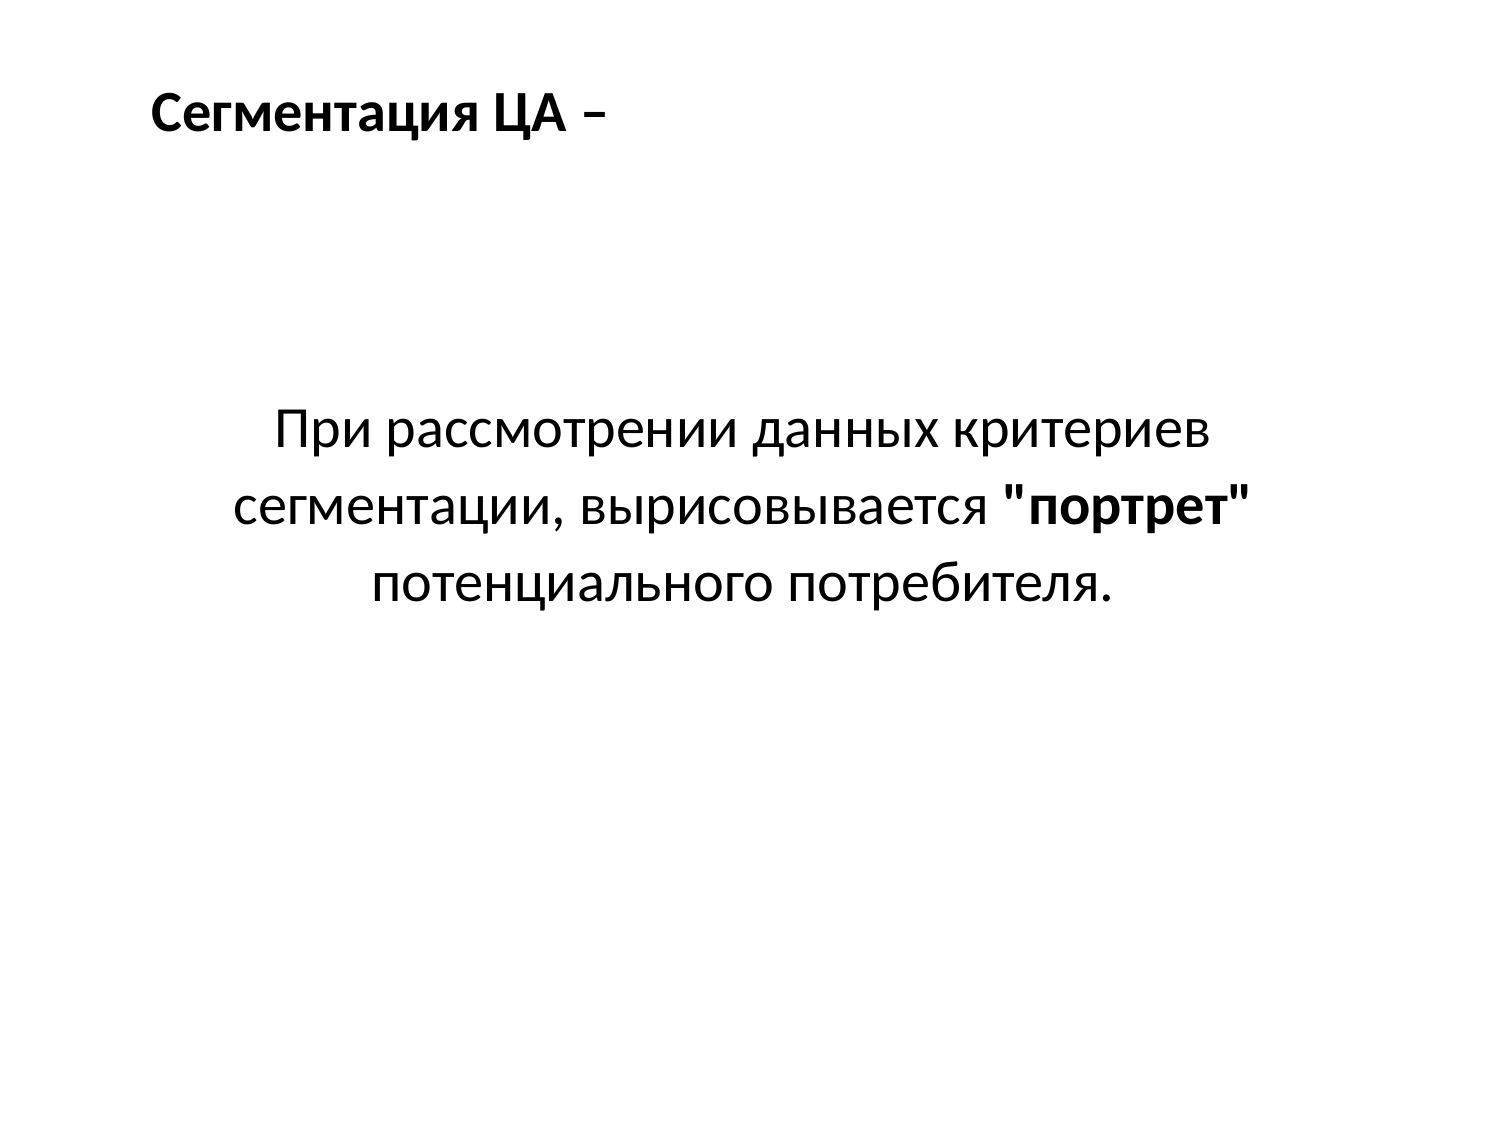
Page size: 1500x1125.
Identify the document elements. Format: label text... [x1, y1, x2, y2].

text_box При рассмотрении данных критериев сегментации, вырисовывается "портрет" потенциального потребителя. [89, 375, 1397, 621]
text_box Сегментация ЦА – [137, 65, 638, 221]
